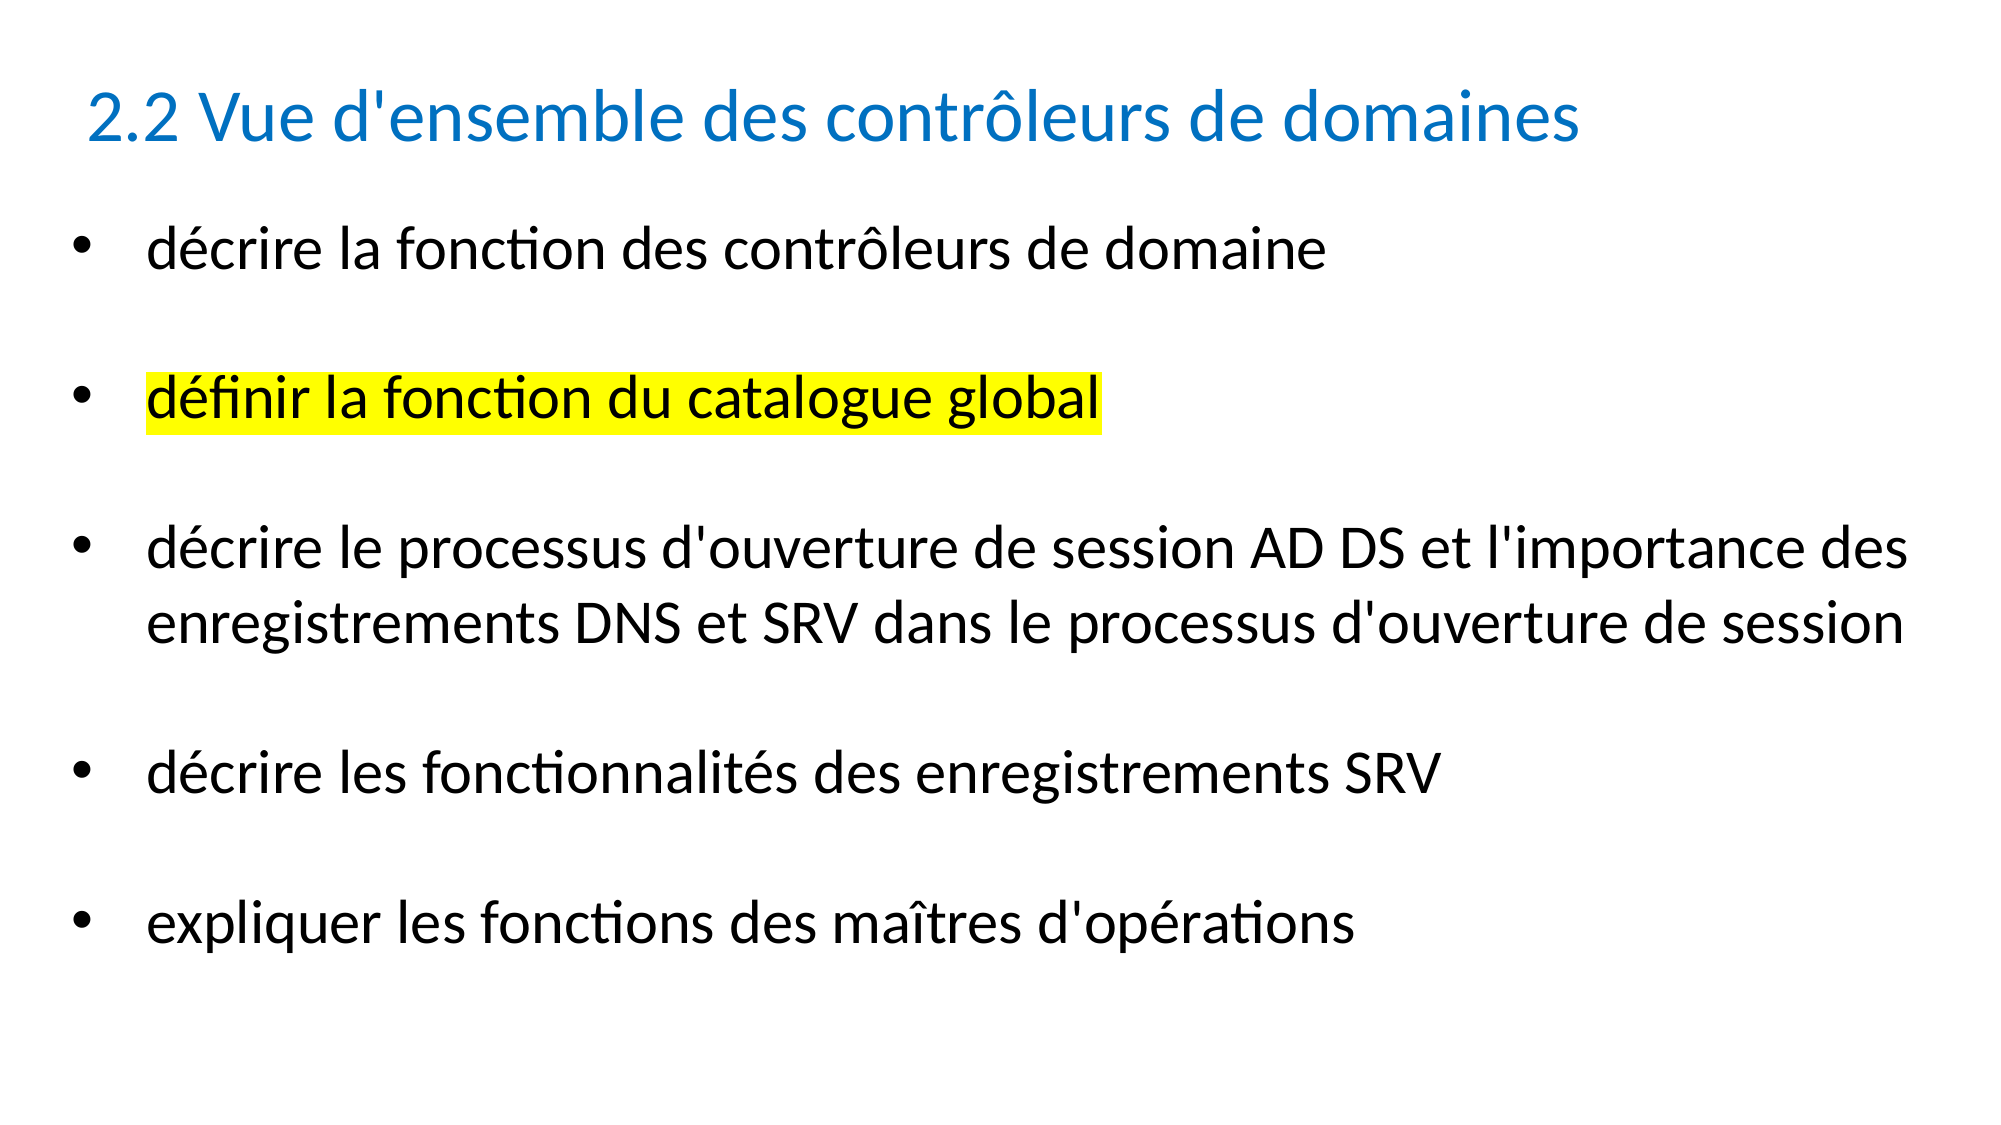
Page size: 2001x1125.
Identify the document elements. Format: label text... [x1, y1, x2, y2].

text_box 2.2 Vue d'ensemble des contrôleurs de domaines [71, 59, 1959, 164]
text_box décrire la fonction des contrôleurs de domaine définir la fonction du catalogue global décrire le processus d'ouverture de session AD DS et l'importance des enregistrements DNS et SRV dans le processus d'ouverture de session décrire les fonctionnalités des enregistrements SRV expliquer les fonctions des maîtres d'opérations [56, 199, 1959, 1039]
